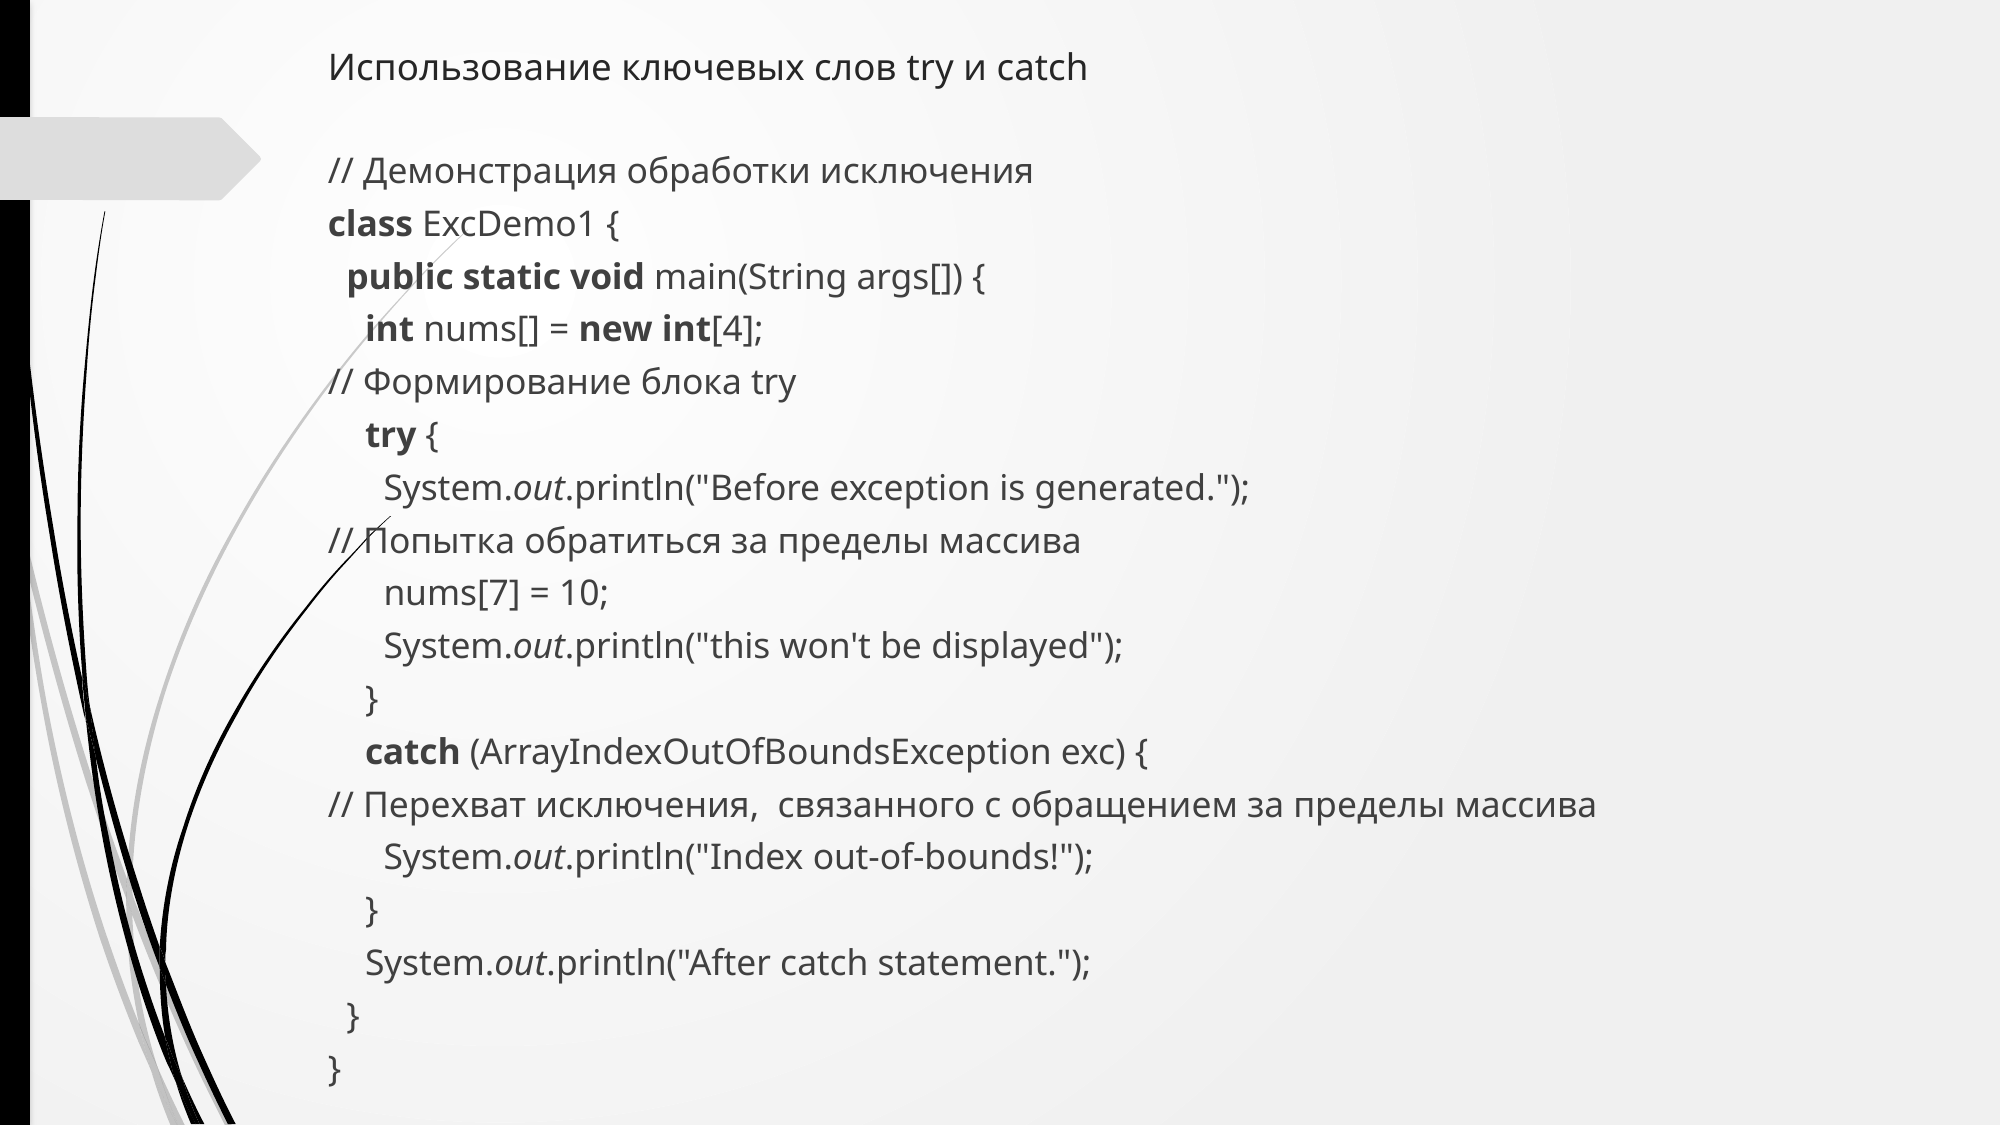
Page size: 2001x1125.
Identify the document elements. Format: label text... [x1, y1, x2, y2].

title Использование ключевых слов try и catch [312, 36, 1650, 140]
list // Демонстрация обработки исключения class ExcDemo1 { public static void main(String args[]) { int nums[] = new int[4]; // Формирование блока try try { System.out.println("Before exception is generated."); // Попытка обратиться за пределы массива nums[7] = 10; System.out.println("this won't be displayed"); } catch (ArrayIndexOutOfBoundsException exc) { // Перехват исключения, связанного с обращением за пределы массива System.out.println("Index out-of-bounds!"); } System.out.println("After catch statement."); } } [312, 140, 1950, 1100]
